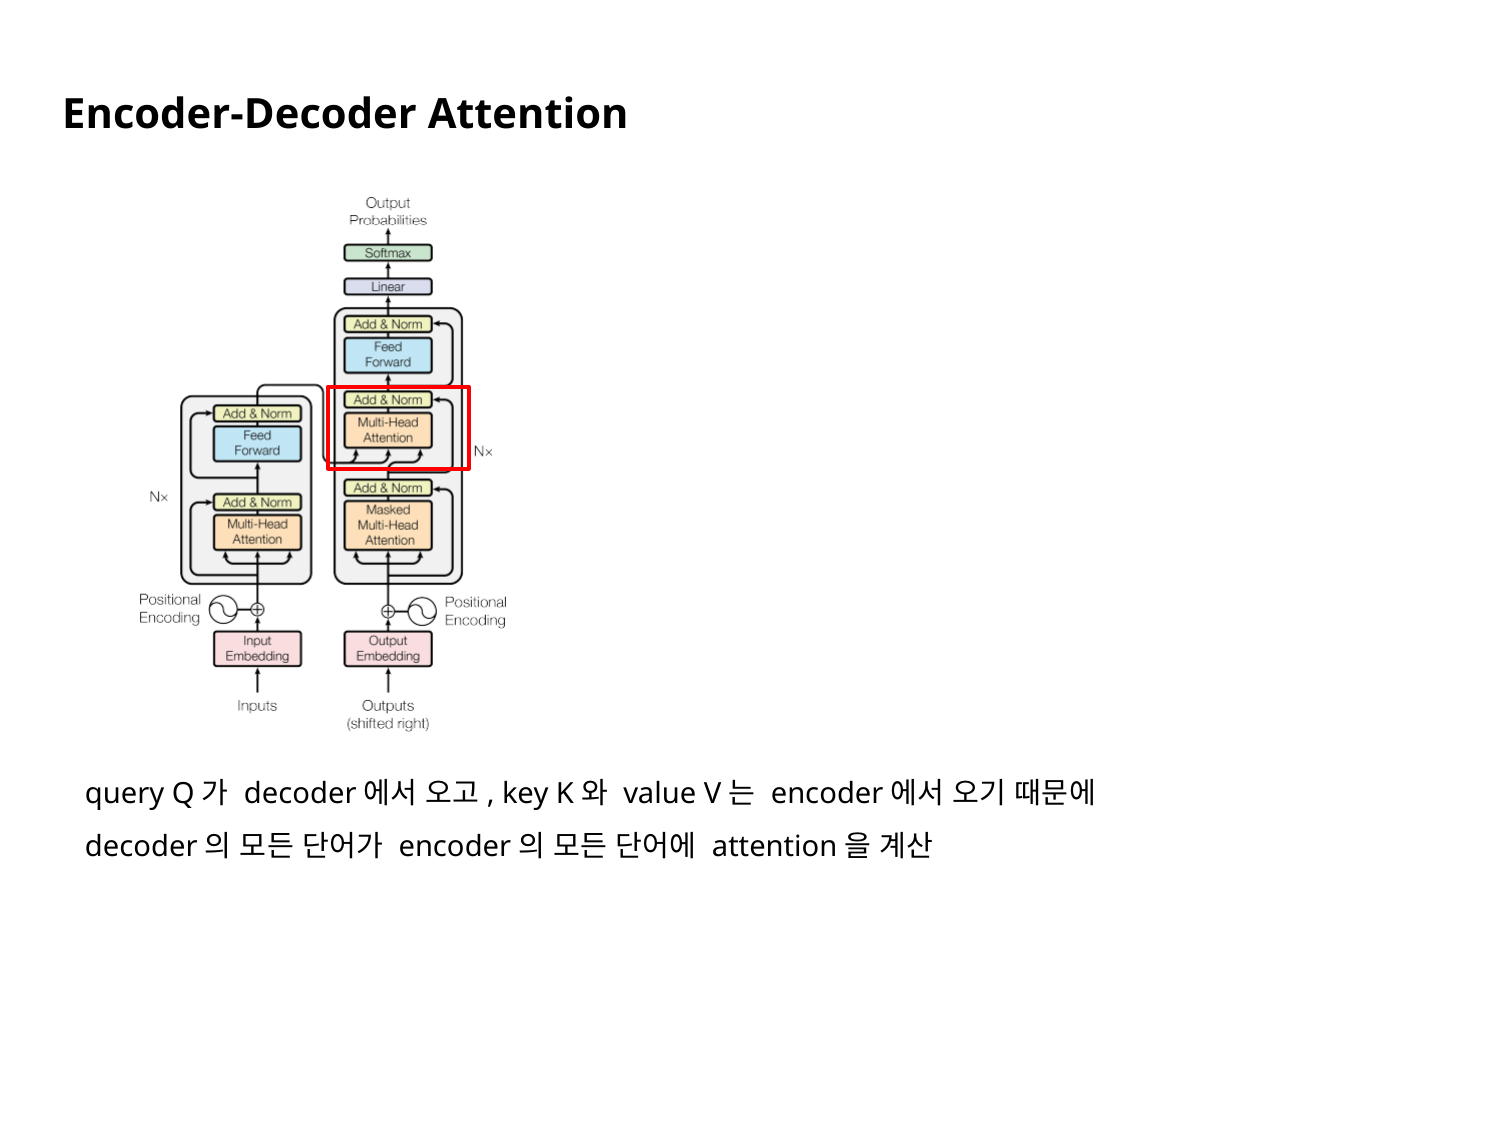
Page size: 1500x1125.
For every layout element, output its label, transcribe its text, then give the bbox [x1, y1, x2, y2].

text_box query Q가 decoder에서 오고, key K와 value V는 encoder에서 오기 때문에 decoder의 모든 단어가 encoder의 모든 단어에 attention을 계산 [70, 749, 1500, 1027]
picture [93, 163, 553, 739]
title Encoder-Decoder Attention [0, 0, 692, 223]
